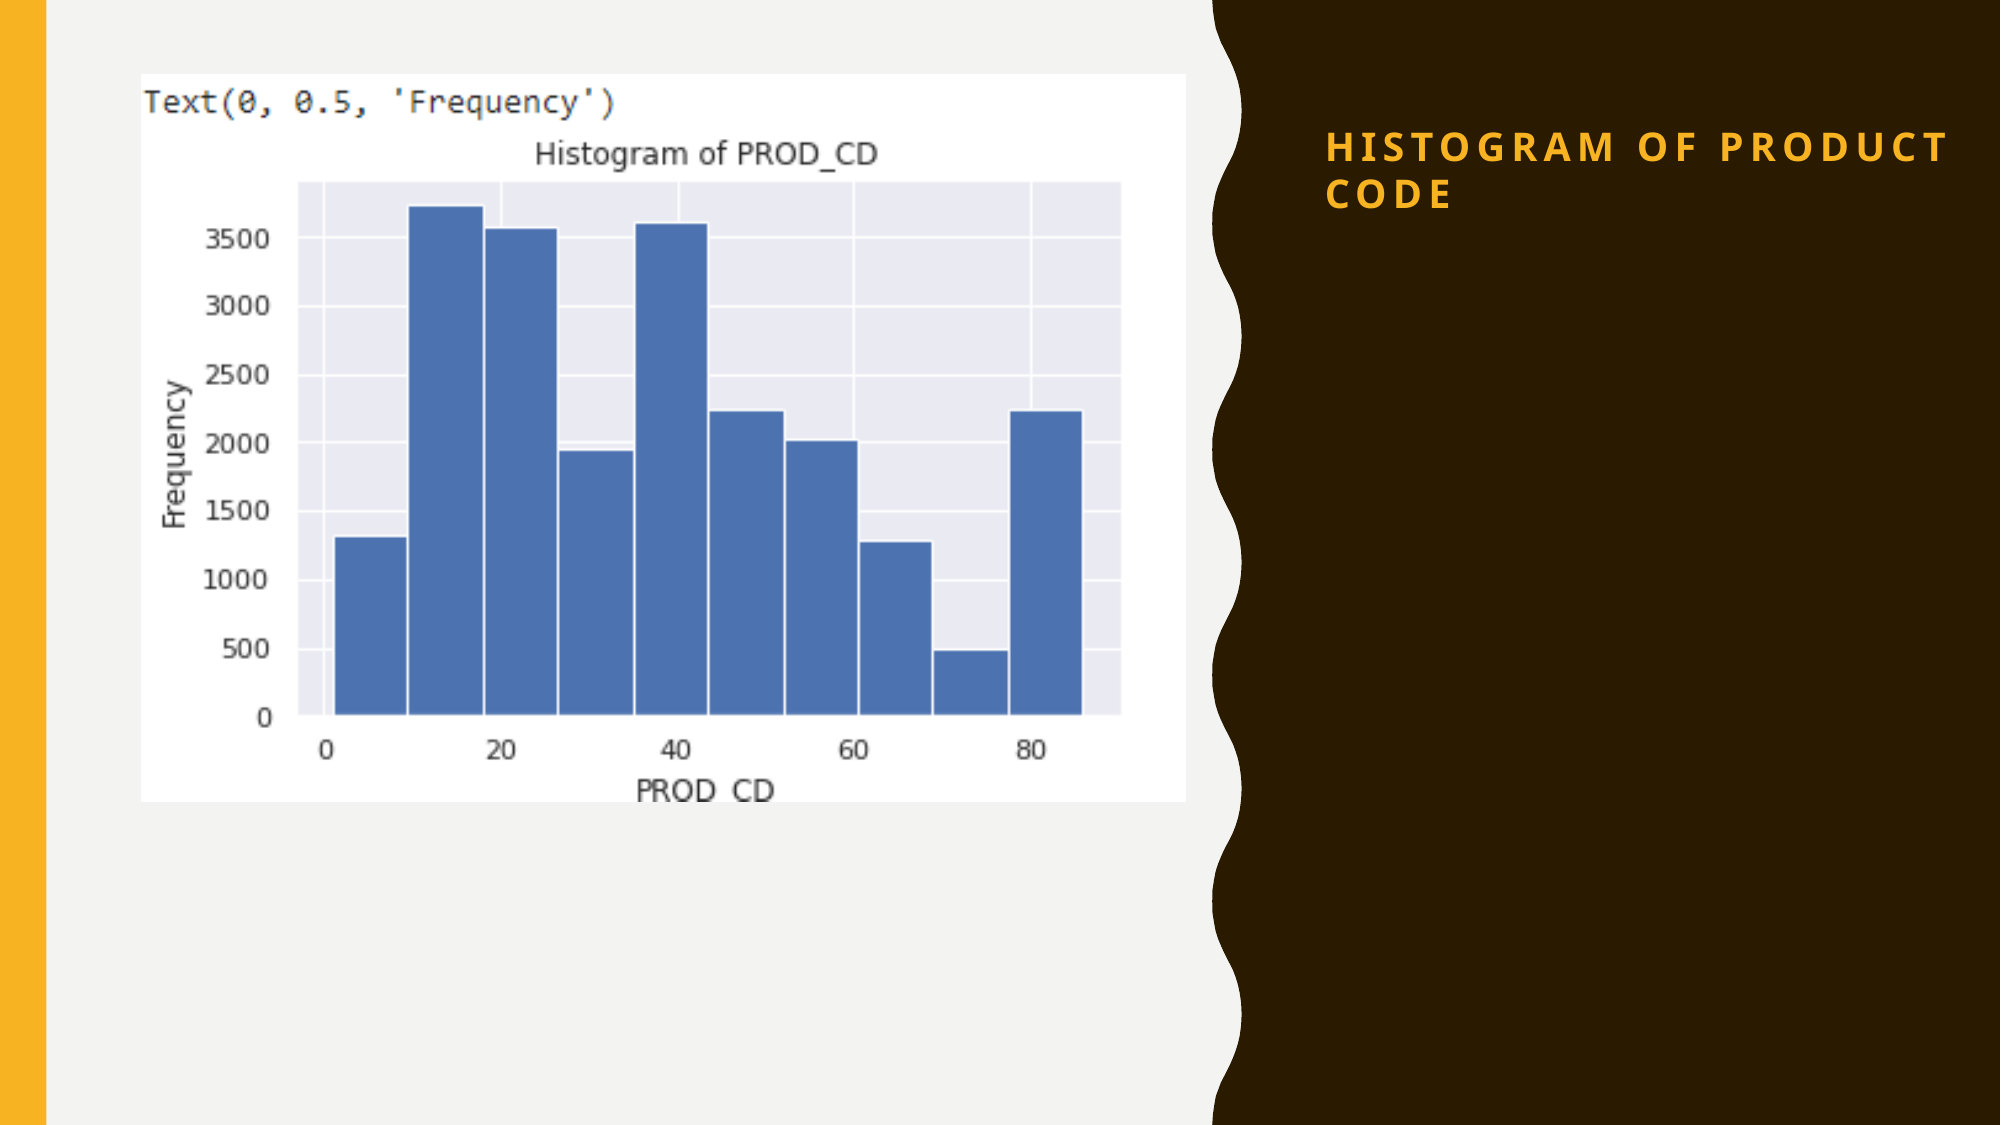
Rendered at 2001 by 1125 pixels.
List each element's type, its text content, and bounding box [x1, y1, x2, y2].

picture [140, 74, 1186, 802]
title HISTOGRAM OF PRODUCT CODE [1309, 27, 2000, 225]
